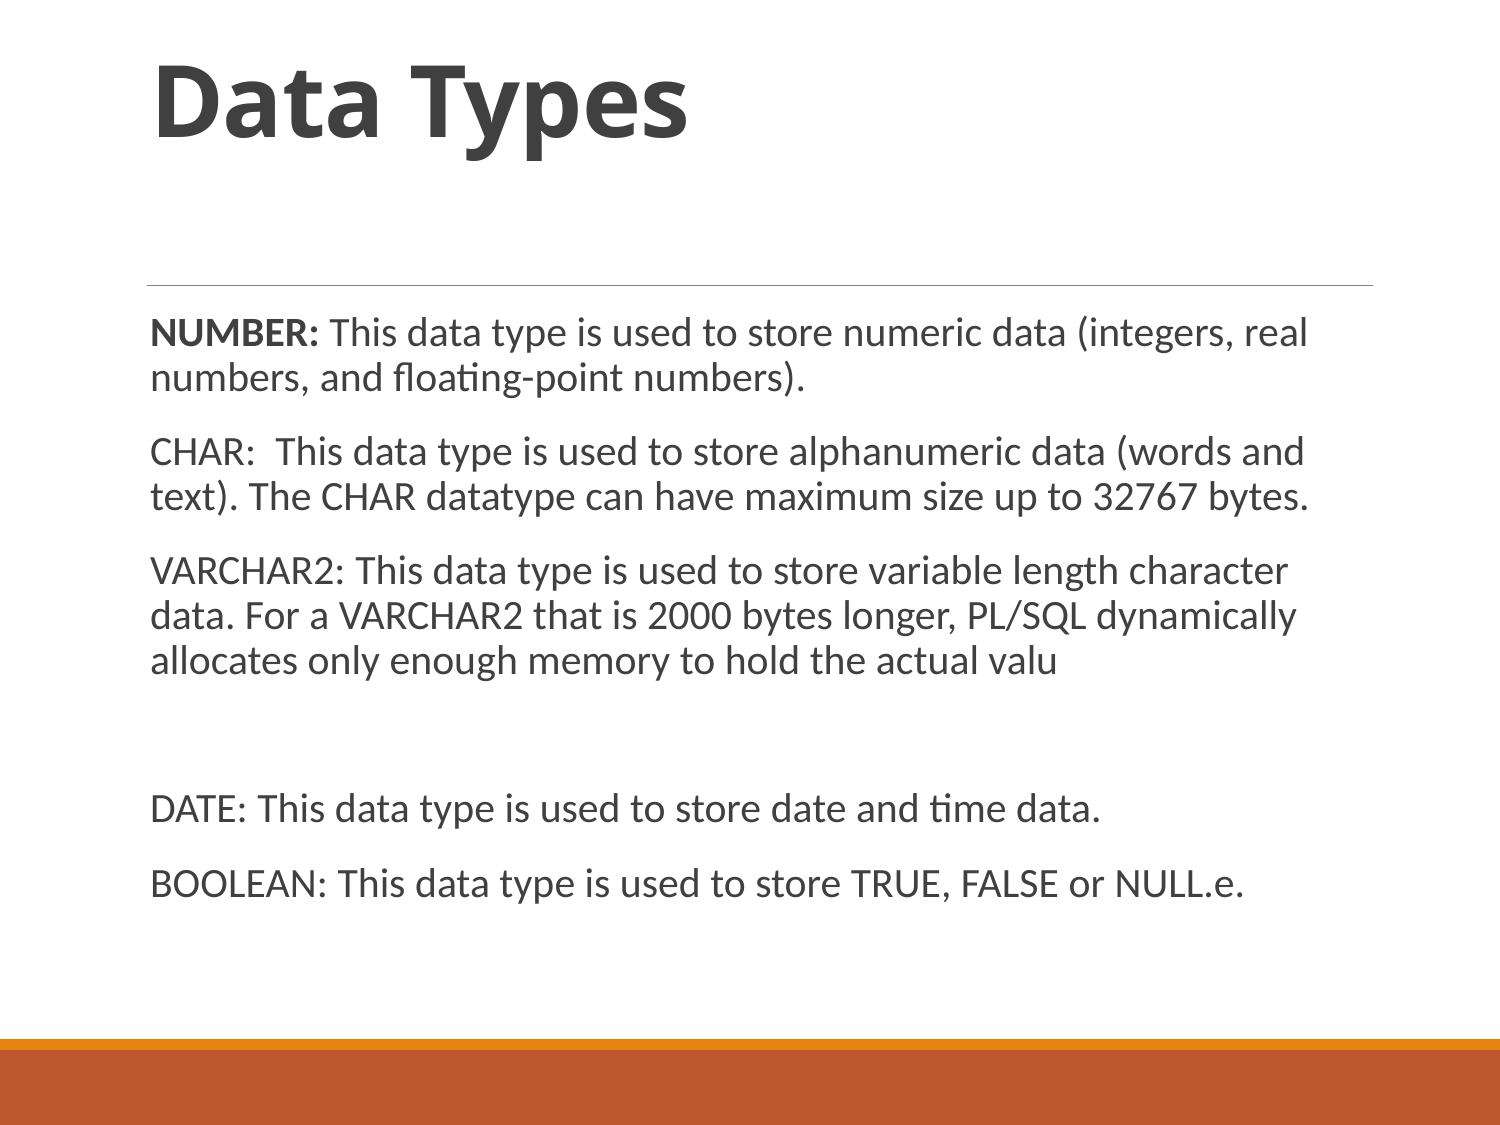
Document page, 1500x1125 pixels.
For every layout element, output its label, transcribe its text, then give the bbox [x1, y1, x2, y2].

title Data Types [135, 47, 1373, 285]
list NUMBER: This data type is used to store numeric data (integers, real numbers, and floating-point numbers). CHAR: This data type is used to store alphanumeric data (words and text). The CHAR datatype can have maximum size up to 32767 bytes. VARCHAR2: This data type is used to store variable length character data. For a VARCHAR2 that is 2000 bytes longer, PL/SQL dynamically allocates only enough memory to hold the actual valu DATE: This data type is used to store date and time data. BOOLEAN: This data type is used to store TRUE, FALSE or NULL.e. [135, 302, 1373, 963]
